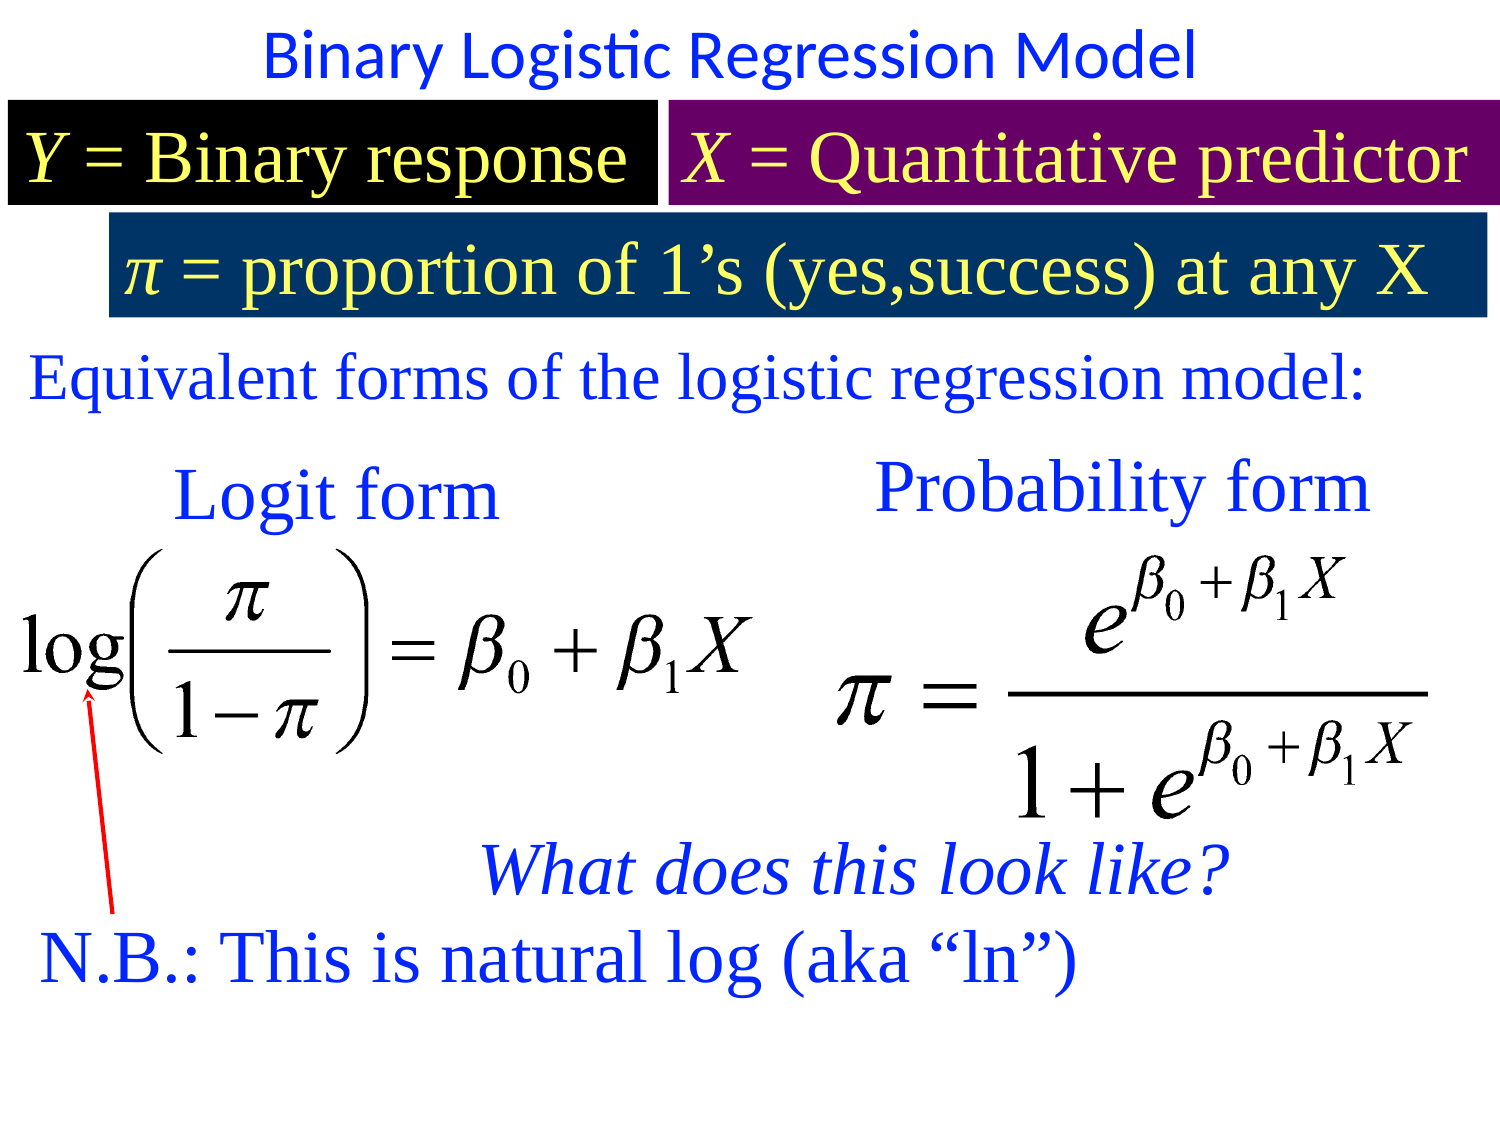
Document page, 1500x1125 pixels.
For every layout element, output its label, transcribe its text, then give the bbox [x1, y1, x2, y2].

picture [8, 533, 769, 769]
text_box Equivalent forms of the logistic regression model: [13, 324, 1500, 420]
title Binary Logistic Regression Model [62, 0, 1400, 100]
text_box What does this look like? [462, 812, 1275, 918]
text_box Probability form [859, 429, 1400, 518]
picture [817, 519, 1437, 826]
text_box Y = Binary response [7, 99, 658, 205]
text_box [0, 788, 213, 815]
text_box N.B.: This is natural log (aka “ln”) [24, 899, 1117, 1005]
text_box π = proportion of 1’s (yes,success) at any X [109, 212, 1488, 318]
text_box Logit form [159, 437, 588, 531]
text_box X = Quantitative predictor [668, 99, 1500, 205]
